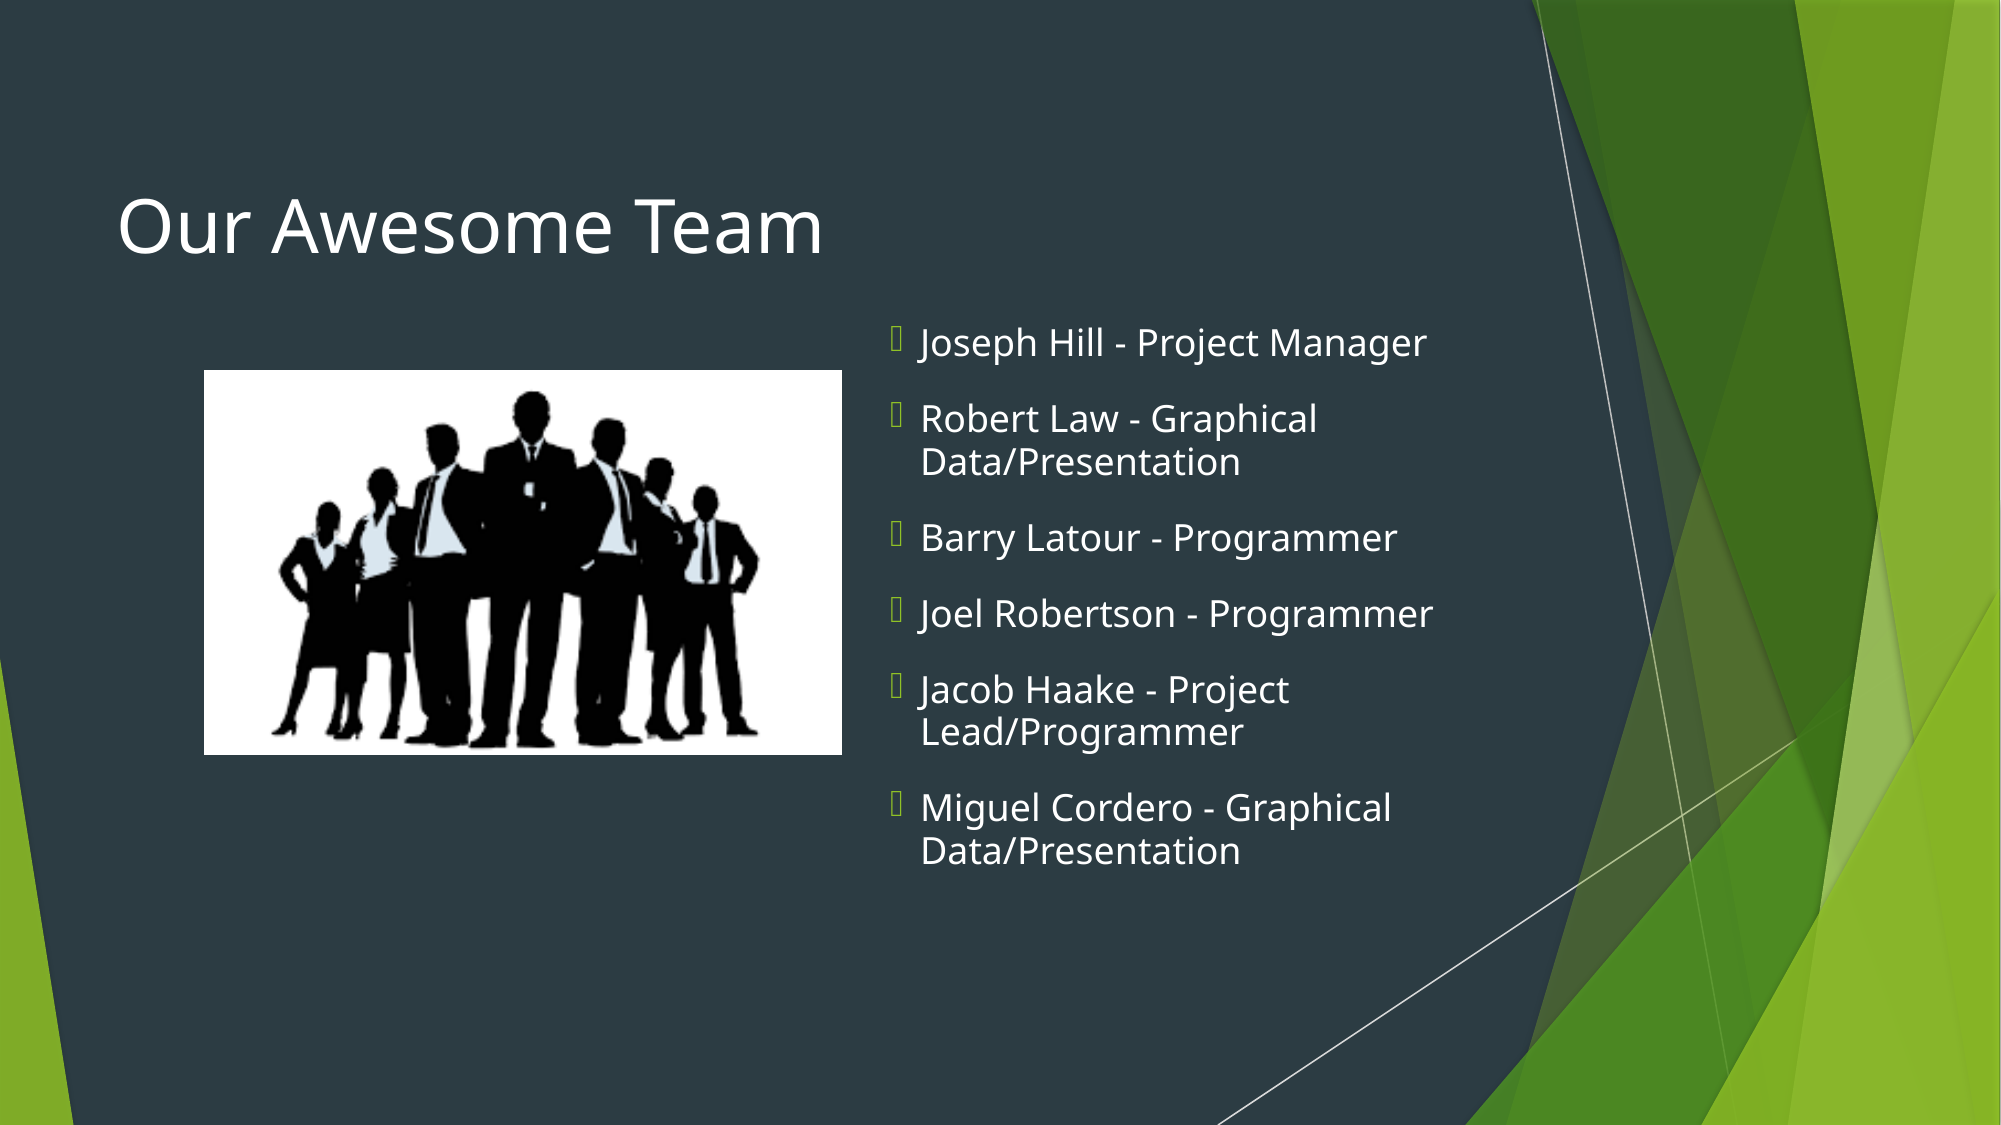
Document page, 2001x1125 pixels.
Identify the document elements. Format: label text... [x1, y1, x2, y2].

picture [204, 370, 842, 755]
title Our Awesome Team [101, 78, 1101, 278]
list Joseph Hill - Project Manager Robert Law - Graphical Data/Presentation Barry Latour - Programmer Joel Robertson - Programmer Jacob Haake - Project Lead/Programmer Miguel Cordero - Graphical Data/Presentation [875, 314, 1571, 947]
